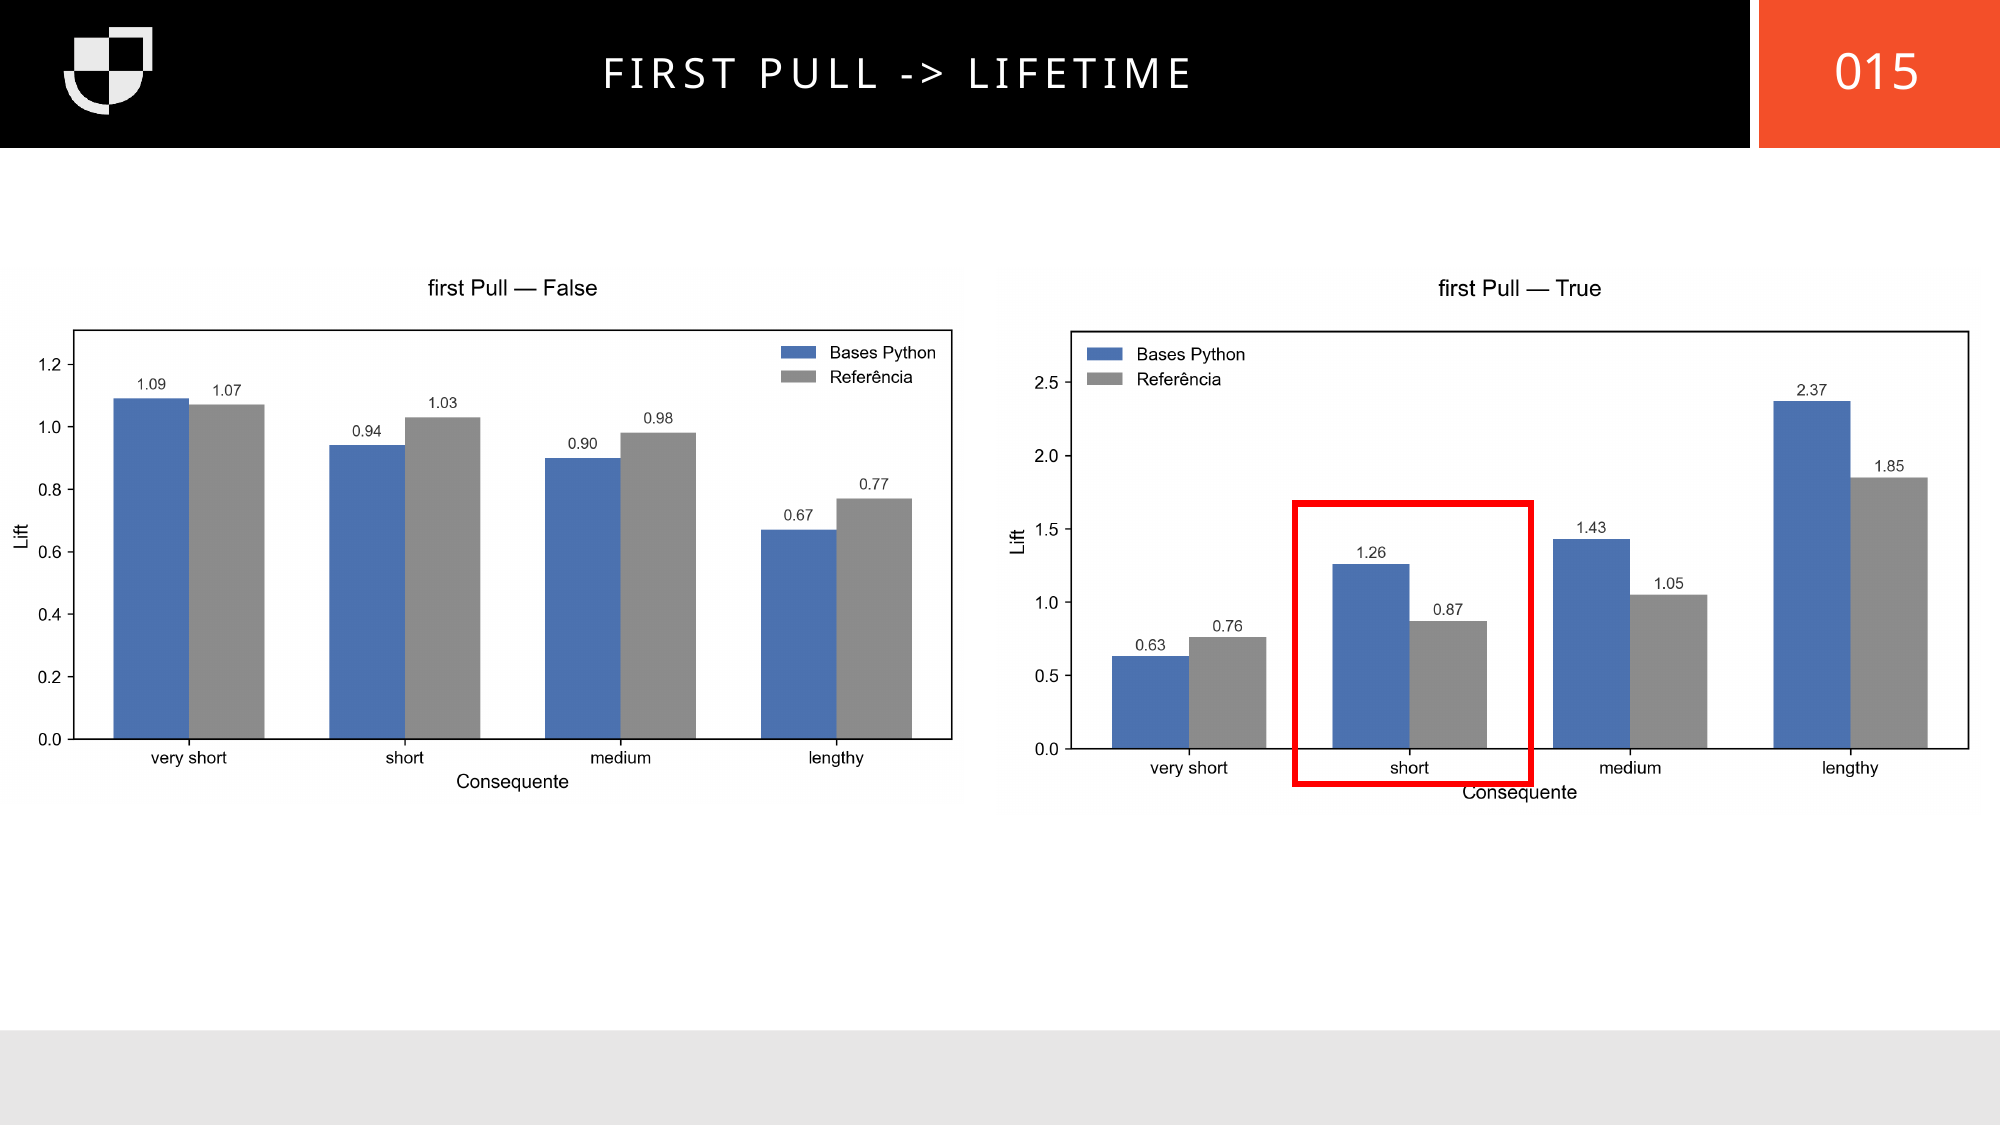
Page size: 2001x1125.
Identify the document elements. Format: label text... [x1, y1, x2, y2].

slide_number 015 [1816, 31, 1938, 116]
text_box FIRST PULL -> LIFETIME [587, 39, 1207, 105]
picture [0, 267, 964, 804]
picture [62, 27, 153, 115]
picture [996, 267, 1981, 815]
text_box [0, 1029, 2000, 1125]
text_box [0, 0, 1753, 149]
text_box [1753, 0, 2000, 149]
